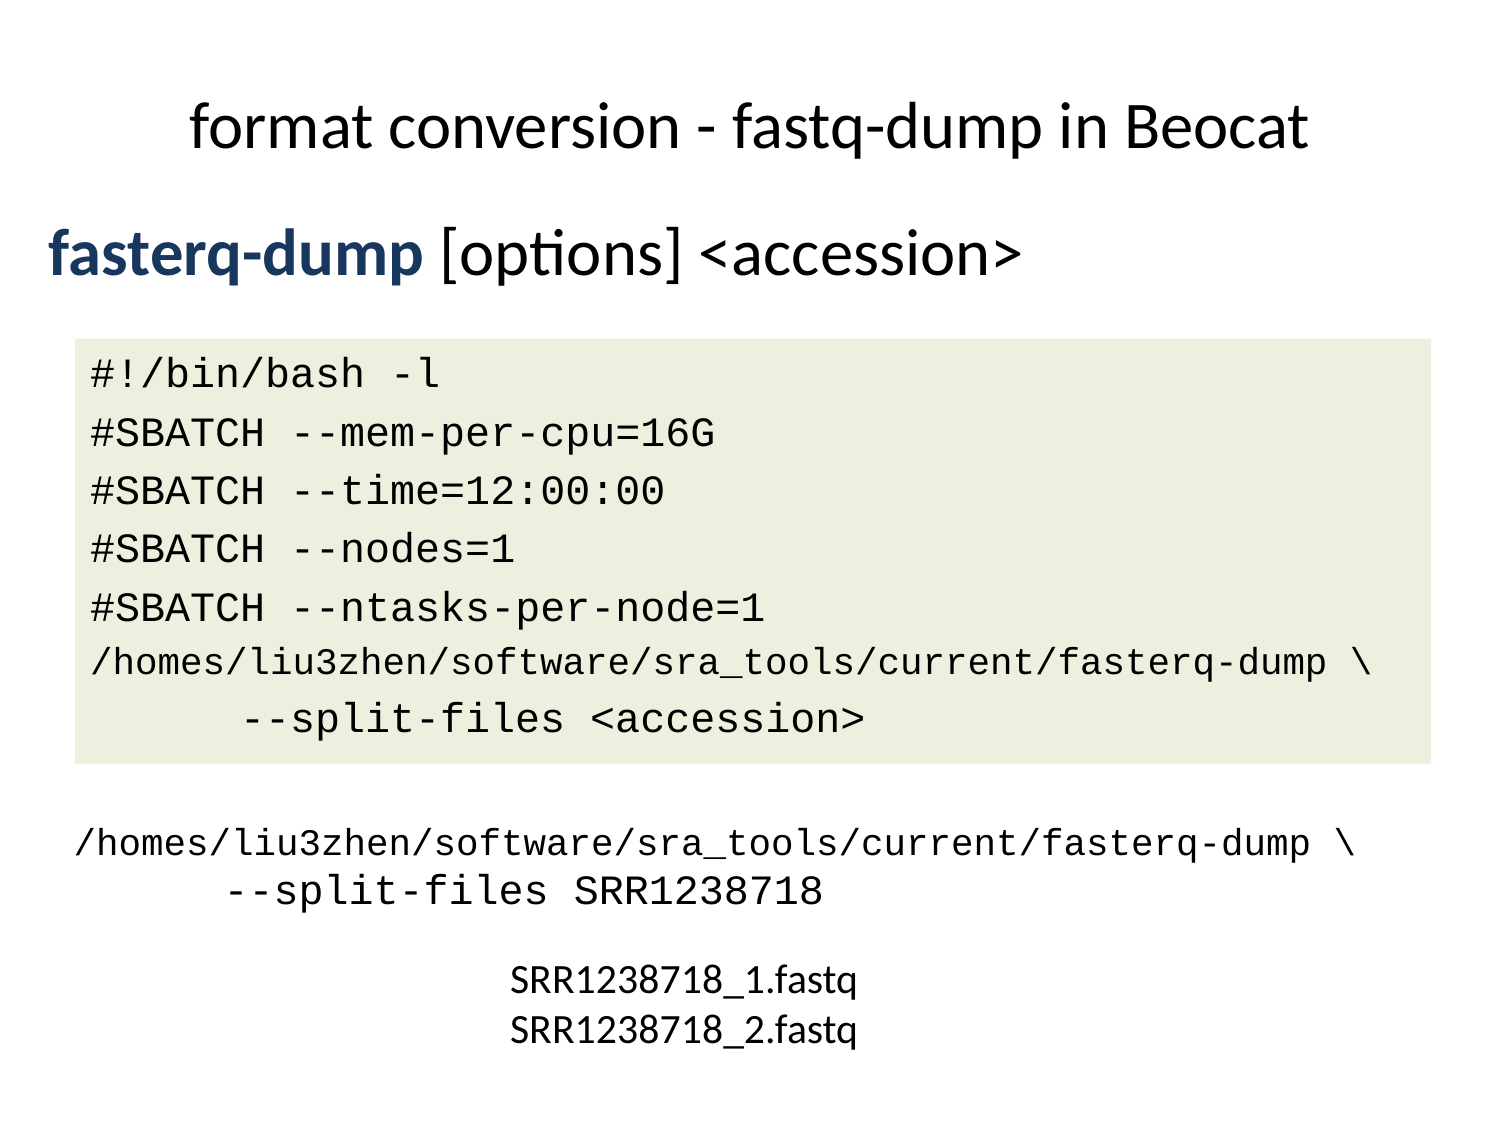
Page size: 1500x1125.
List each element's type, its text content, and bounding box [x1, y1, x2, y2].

text_box /homes/liu3zhen/software/sra_tools/current/fasterq-dump \ --split-files SRR1238718 [58, 810, 1372, 921]
text_box SRR1238718_1.fastq SRR1238718_2.fastq [495, 944, 874, 1060]
title format conversion - fastq-dump in Beocat [75, 45, 1425, 199]
list #!/bin/bash -l #SBATCH --mem-per-cpu=16G #SBATCH --time=12:00:00 #SBATCH --nodes=1 #SBATCH --ntasks-per-node=1 /homes/liu3zhen/software/sra_tools/current/fasterq-dump \ --split-files <accession> [75, 338, 1432, 764]
text_box fasterq-dump [options] <accession> [33, 201, 1391, 313]
